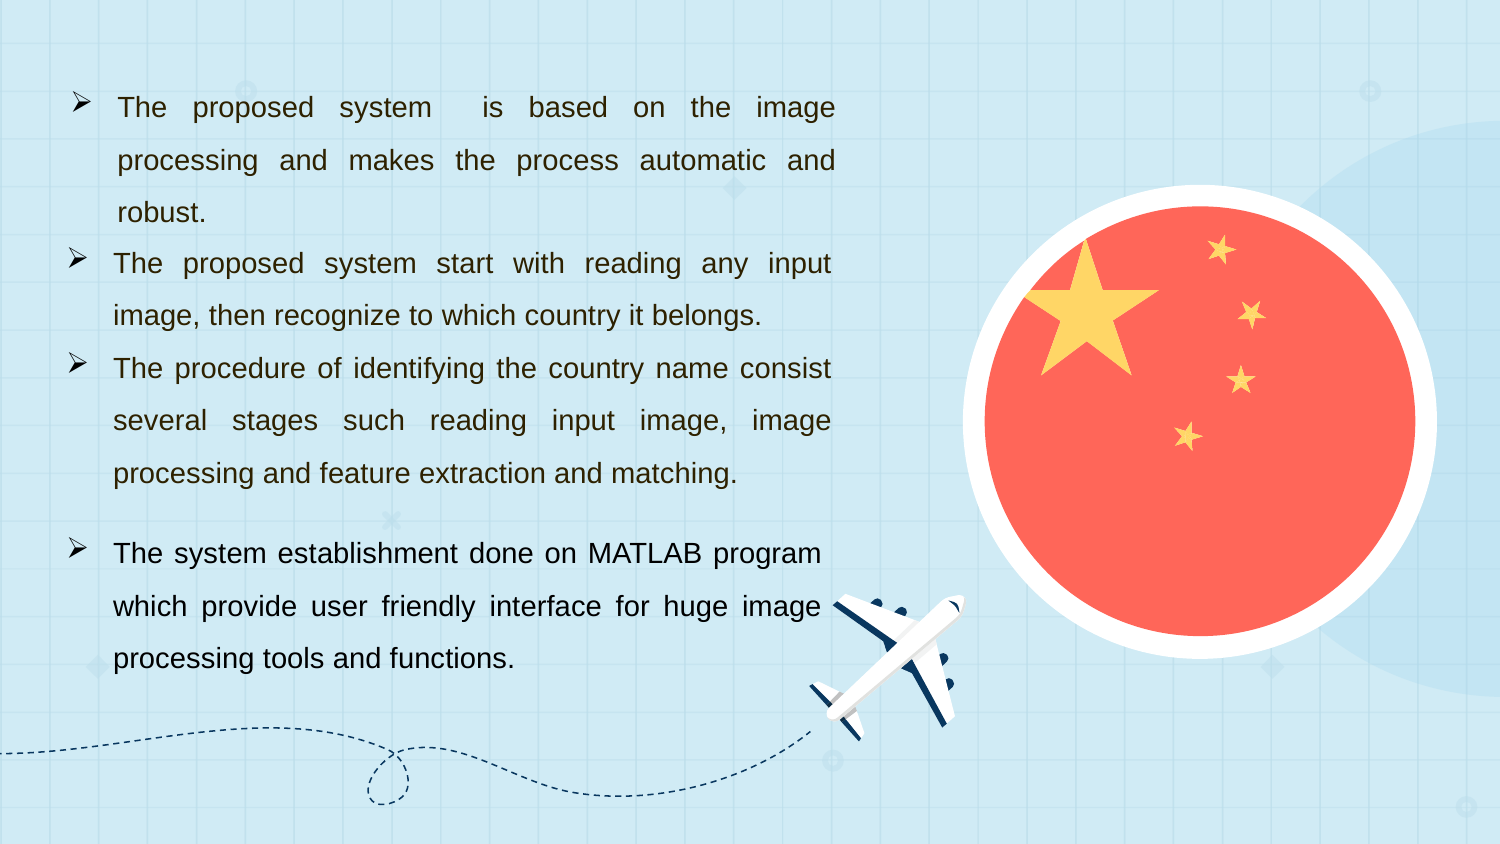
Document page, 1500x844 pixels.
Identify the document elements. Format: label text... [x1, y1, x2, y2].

text_box The proposed system is based on the image processing and makes the process automatic and robust. [55, 63, 852, 289]
text_box The proposed system start with reading any input image, then recognize to which country it belongs. The procedure of identifying the country name consist several stages such reading input image, image processing and feature extraction and matching. [51, 219, 848, 497]
text_box The system establishment done on MATLAB program which provide user friendly interface for huge image processing tools and functions. [51, 509, 838, 682]
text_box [810, 590, 963, 744]
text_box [962, 184, 1438, 660]
text_box [0, 727, 805, 805]
